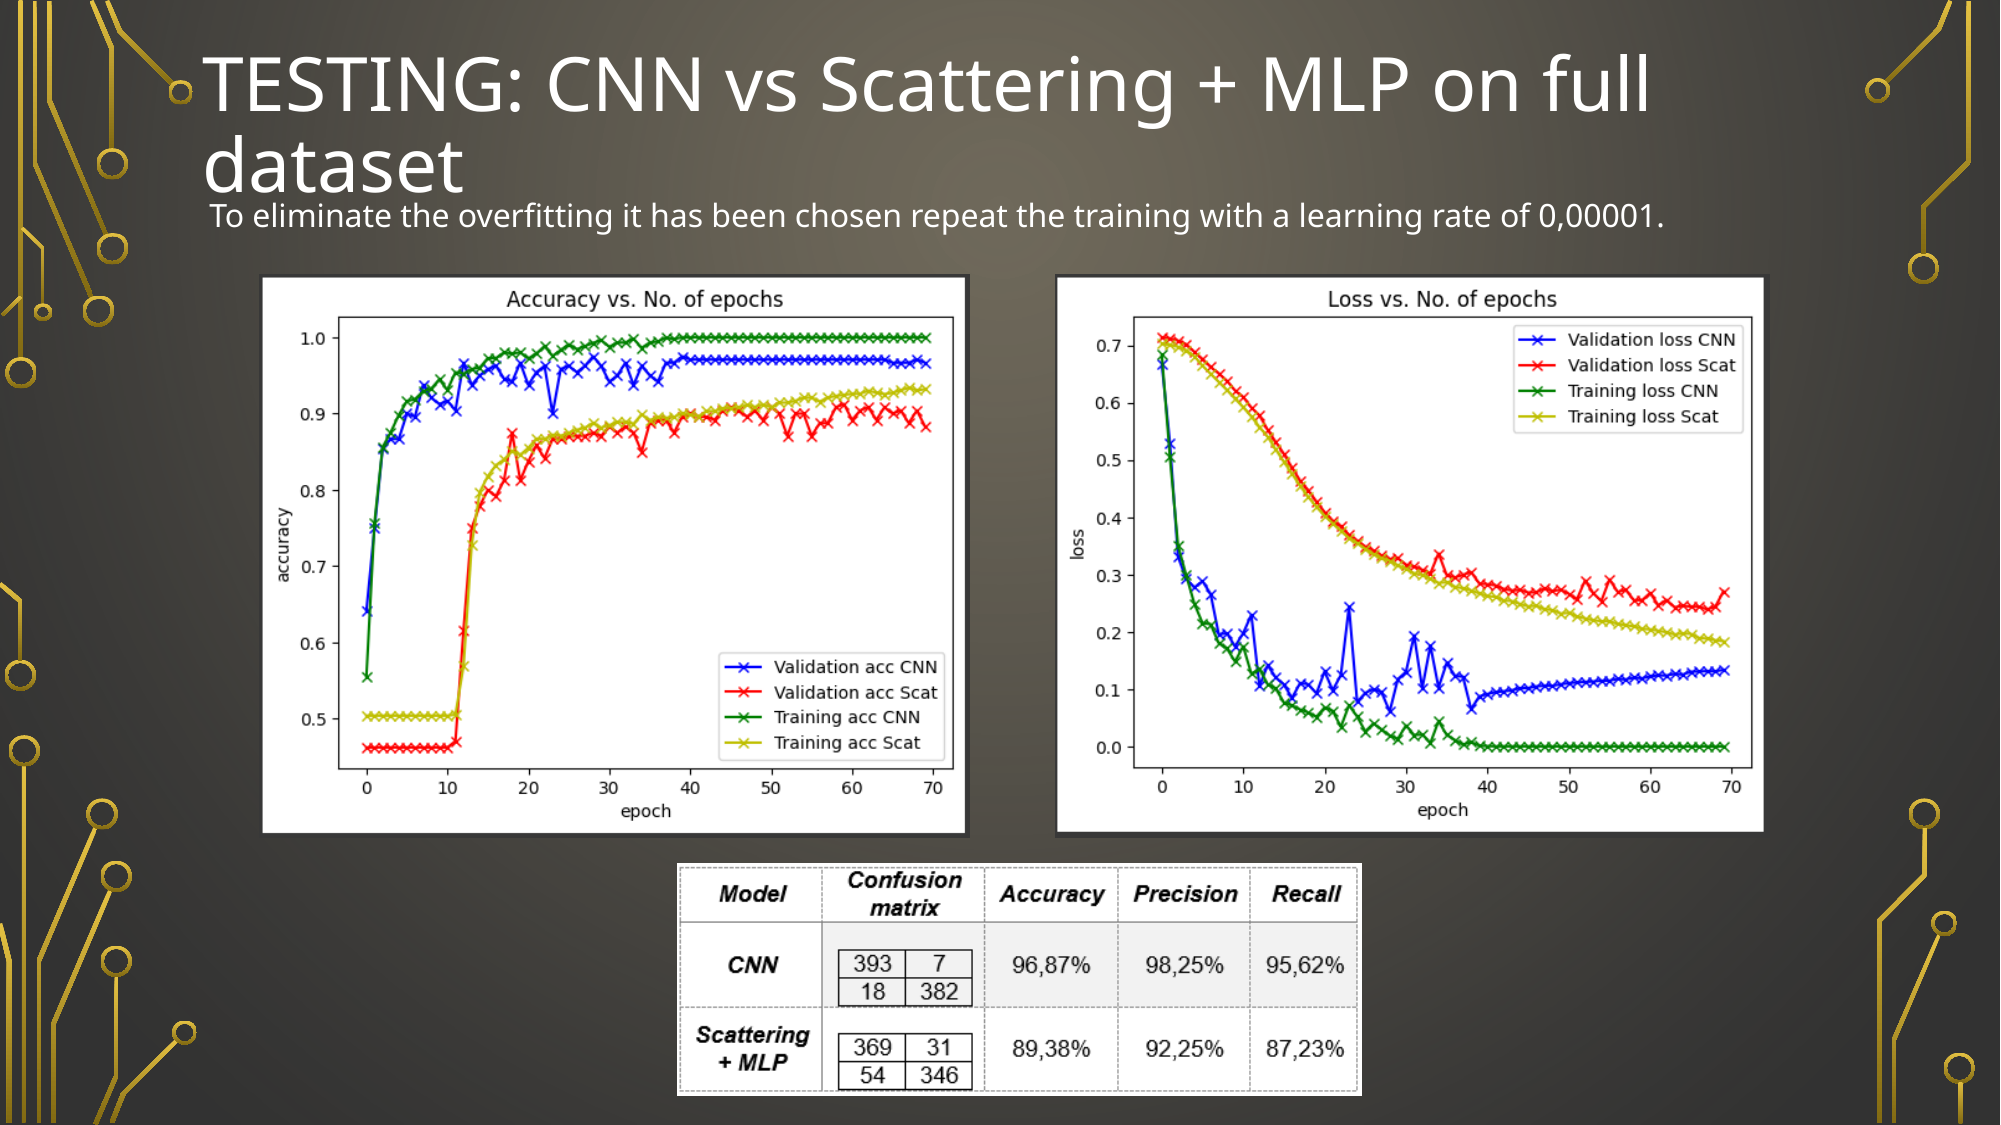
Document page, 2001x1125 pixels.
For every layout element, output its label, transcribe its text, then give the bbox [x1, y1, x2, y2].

picture [677, 863, 1362, 1096]
picture [259, 274, 970, 839]
picture [1054, 274, 1770, 839]
list To eliminate the overfitting it has been chosen repeat the training with a learning rate of 0,00001. [194, 180, 1727, 275]
title testing: CNN vs Scattering + MLP on full dataset [187, 6, 1813, 249]
